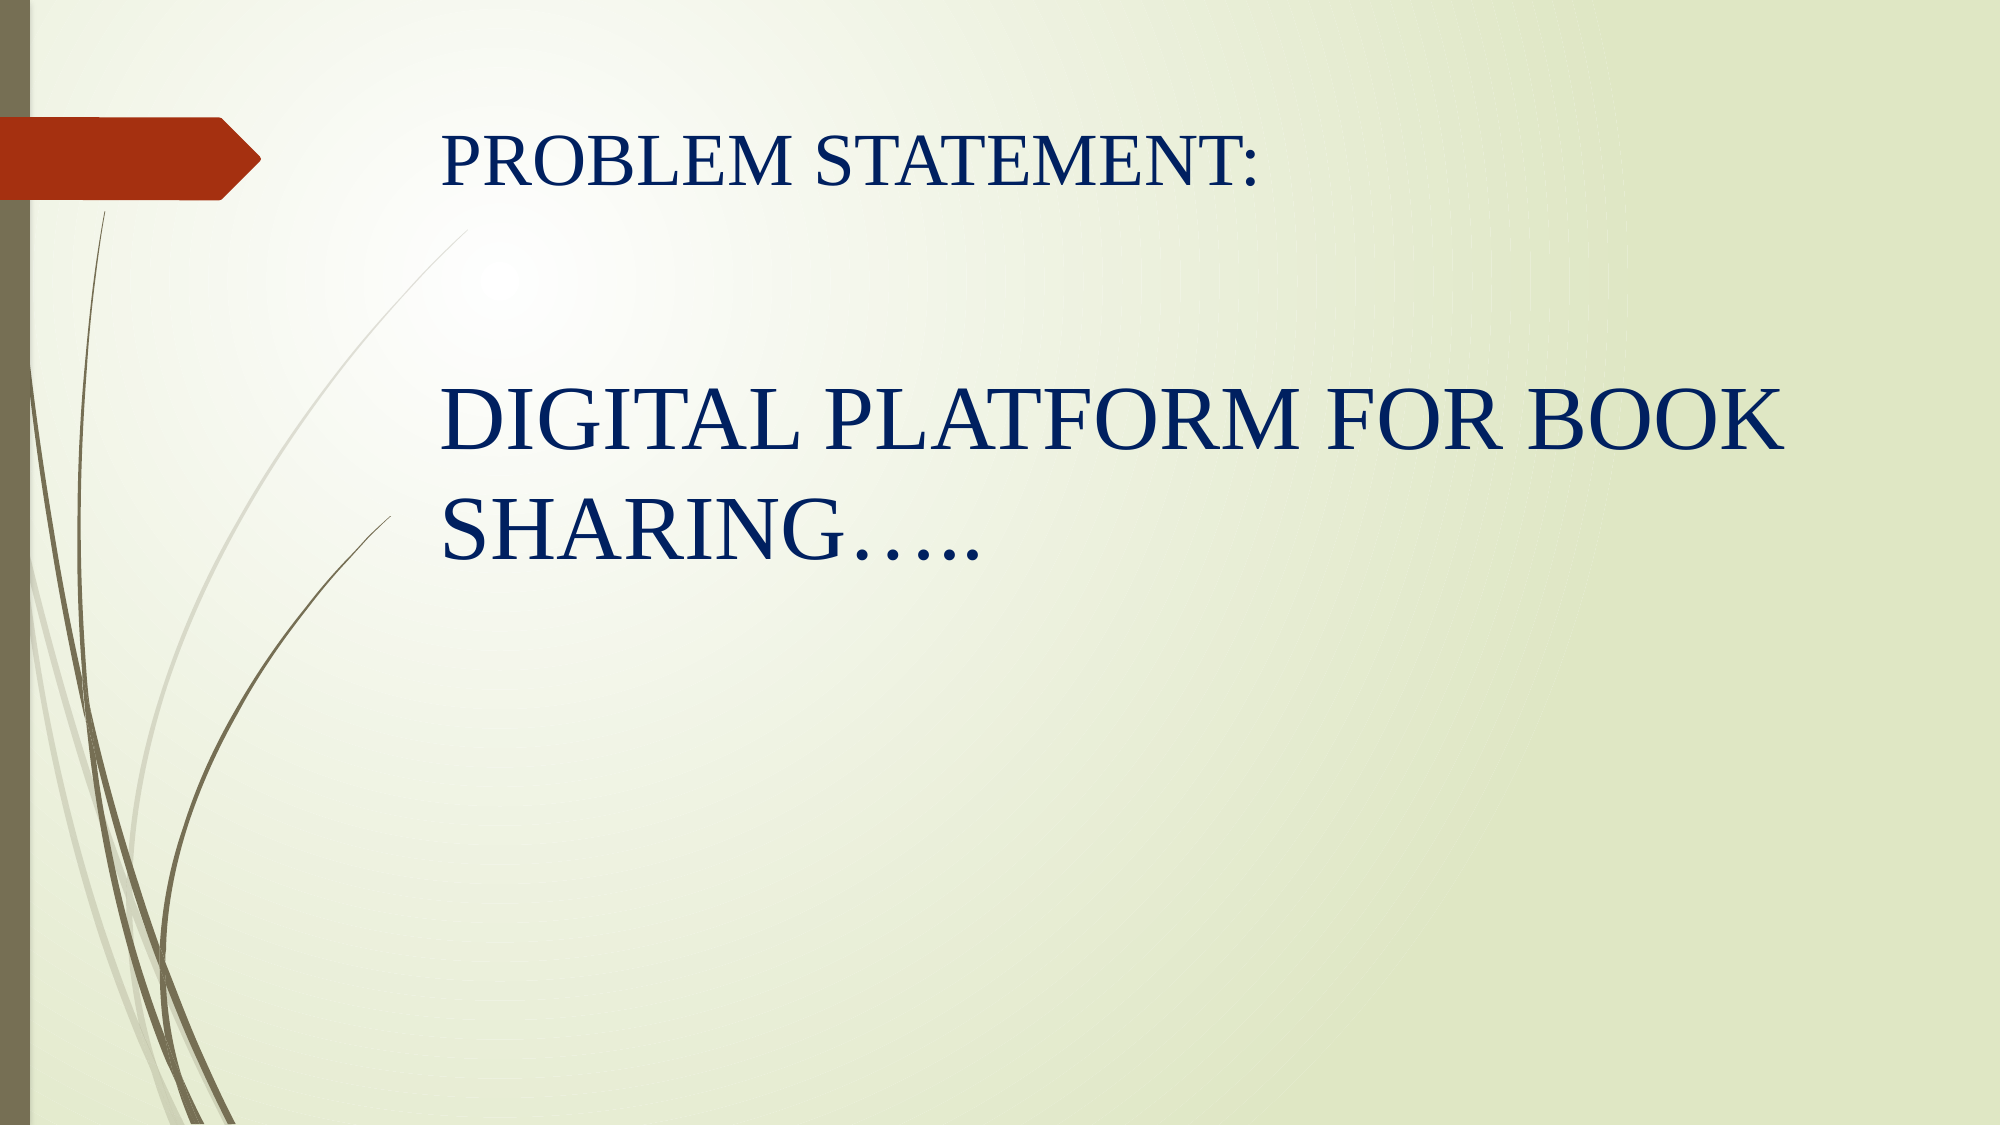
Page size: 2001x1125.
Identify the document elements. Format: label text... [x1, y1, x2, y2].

title PROBLEM STATEMENT: [425, 102, 1888, 313]
list DIGITAL PLATFORM FOR BOOK SHARING….. [424, 350, 1888, 970]
